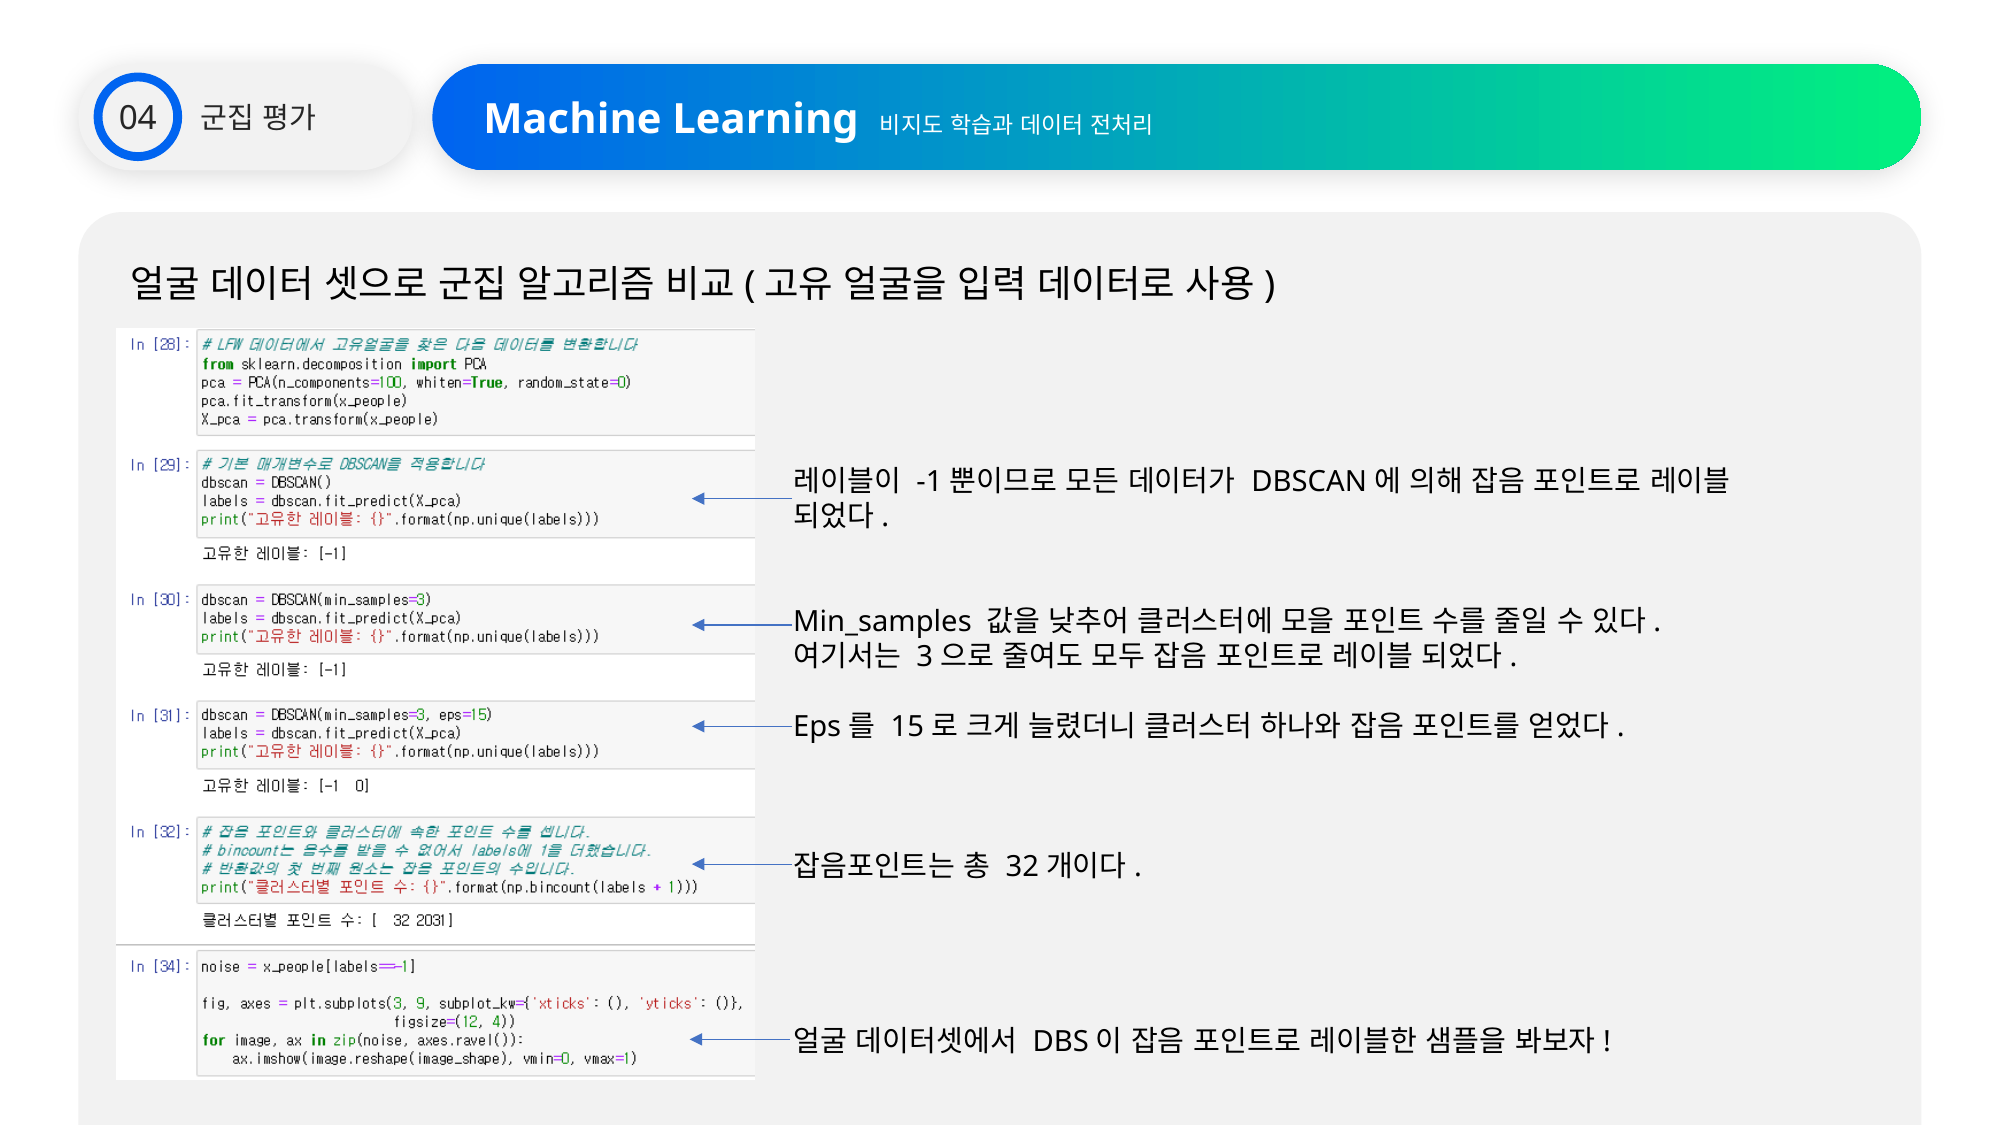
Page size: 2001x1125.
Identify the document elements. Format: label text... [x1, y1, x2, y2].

text_box 얼굴 데이터 셋으로 군집 알고리즘 비교(고유 얼굴을 입력 데이터로 사용) [116, 252, 1938, 313]
text_box [77, 210, 1923, 1125]
text_box Machine Learning 비지도 학습과 데이터 전처리 [431, 63, 1923, 172]
text_box 04 [96, 75, 179, 158]
text_box 군집 평가 [77, 63, 414, 172]
picture [116, 328, 755, 1080]
text_box 레이블이 -1뿐이므로 모든 데이터가 DBSCAN에 의해 잡음 포인트로 레이블 되었다. Min_samples 값을 낮추어 클러스터에 모을 포인트 수를 줄일 수 있다. 여기서는 3으로 줄여도 모두 잡음 포인트로 레이블 되었다. Eps를 15로 크게 늘렸더니 클러스터 하나와 잡음 포인트를 얻었다. 잡음포인트는 총 32개이다. 얼굴 데이터셋에서 DBS이 잡음 포인트로 레이블한 샘플을 봐보자! [778, 455, 1813, 1065]
